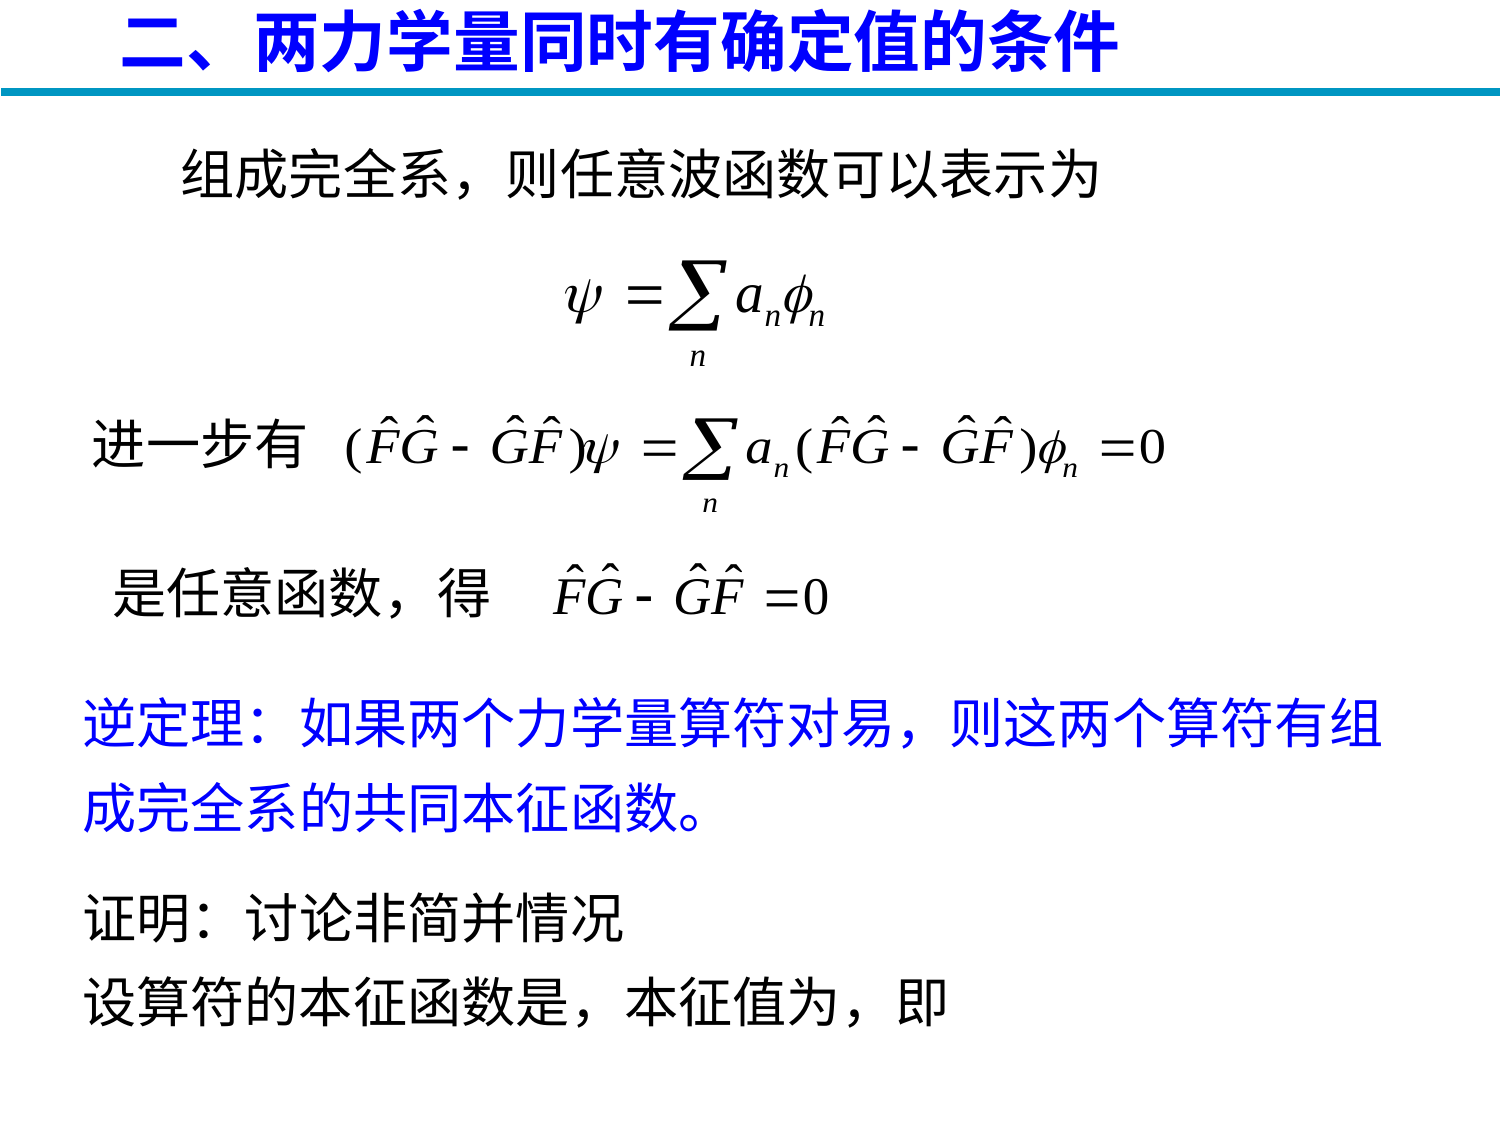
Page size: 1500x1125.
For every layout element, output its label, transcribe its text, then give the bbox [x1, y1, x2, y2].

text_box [560, 250, 843, 380]
text_box 逆定理：如果两个力学量算符对易，则这两个算符有组成完全系的共同本征函数。 [67, 663, 1447, 847]
text_box 进一步有 [77, 402, 324, 483]
title 二、两力学量同时有确定值的条件 [104, 0, 1152, 90]
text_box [337, 405, 1177, 523]
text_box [543, 552, 840, 628]
